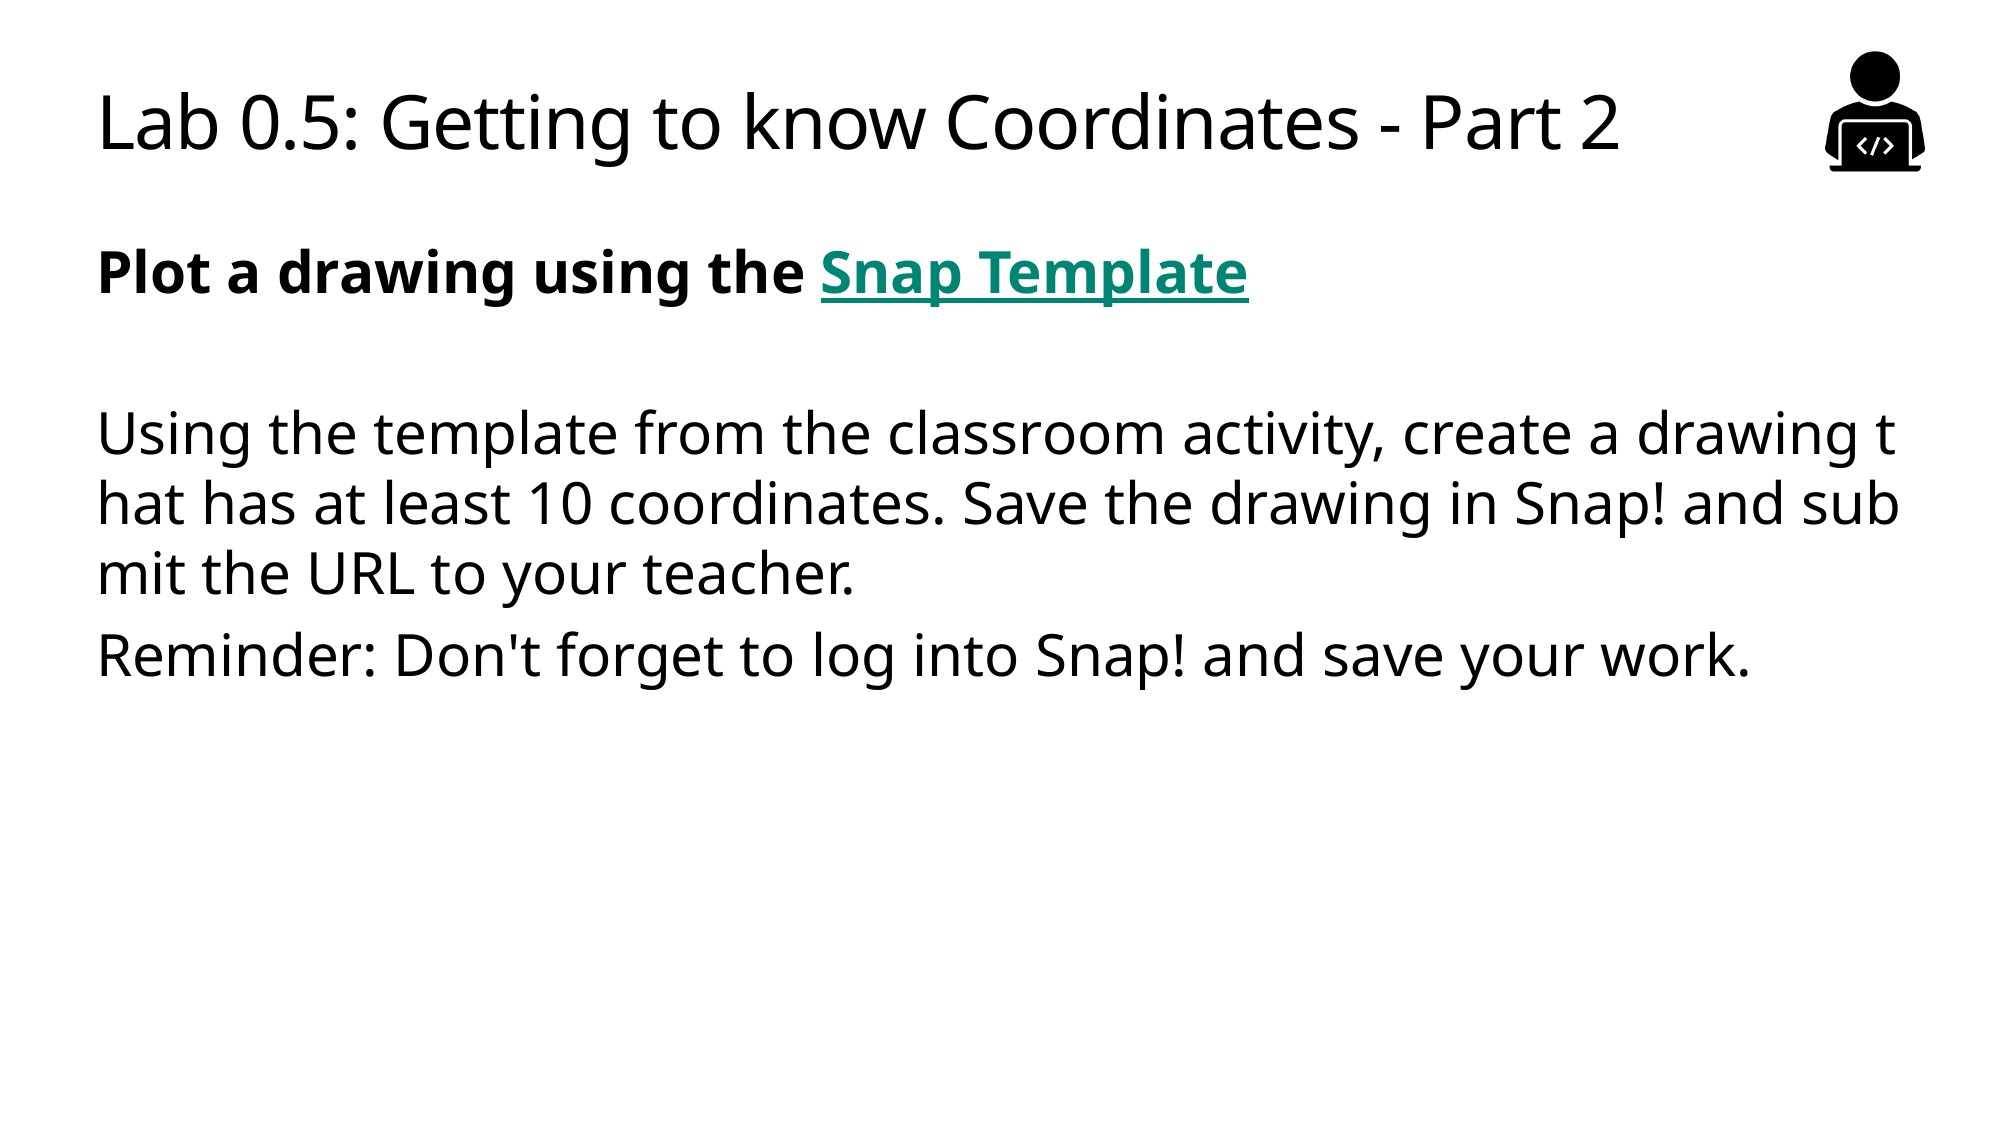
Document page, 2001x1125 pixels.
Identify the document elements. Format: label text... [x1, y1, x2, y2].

title Lab 0.5: Getting to know Coordinates - Part 2 [96, 75, 1799, 166]
text_box Plot a drawing using the Snap Template Using the template from the classroom activity, create a drawing that has at least 10 coordinates. Save the drawing in Snap! and submit the URL to your teacher. Reminder: Don't forget to log into Snap! and save your work. [96, 235, 1904, 1000]
picture [1799, 29, 1951, 181]
